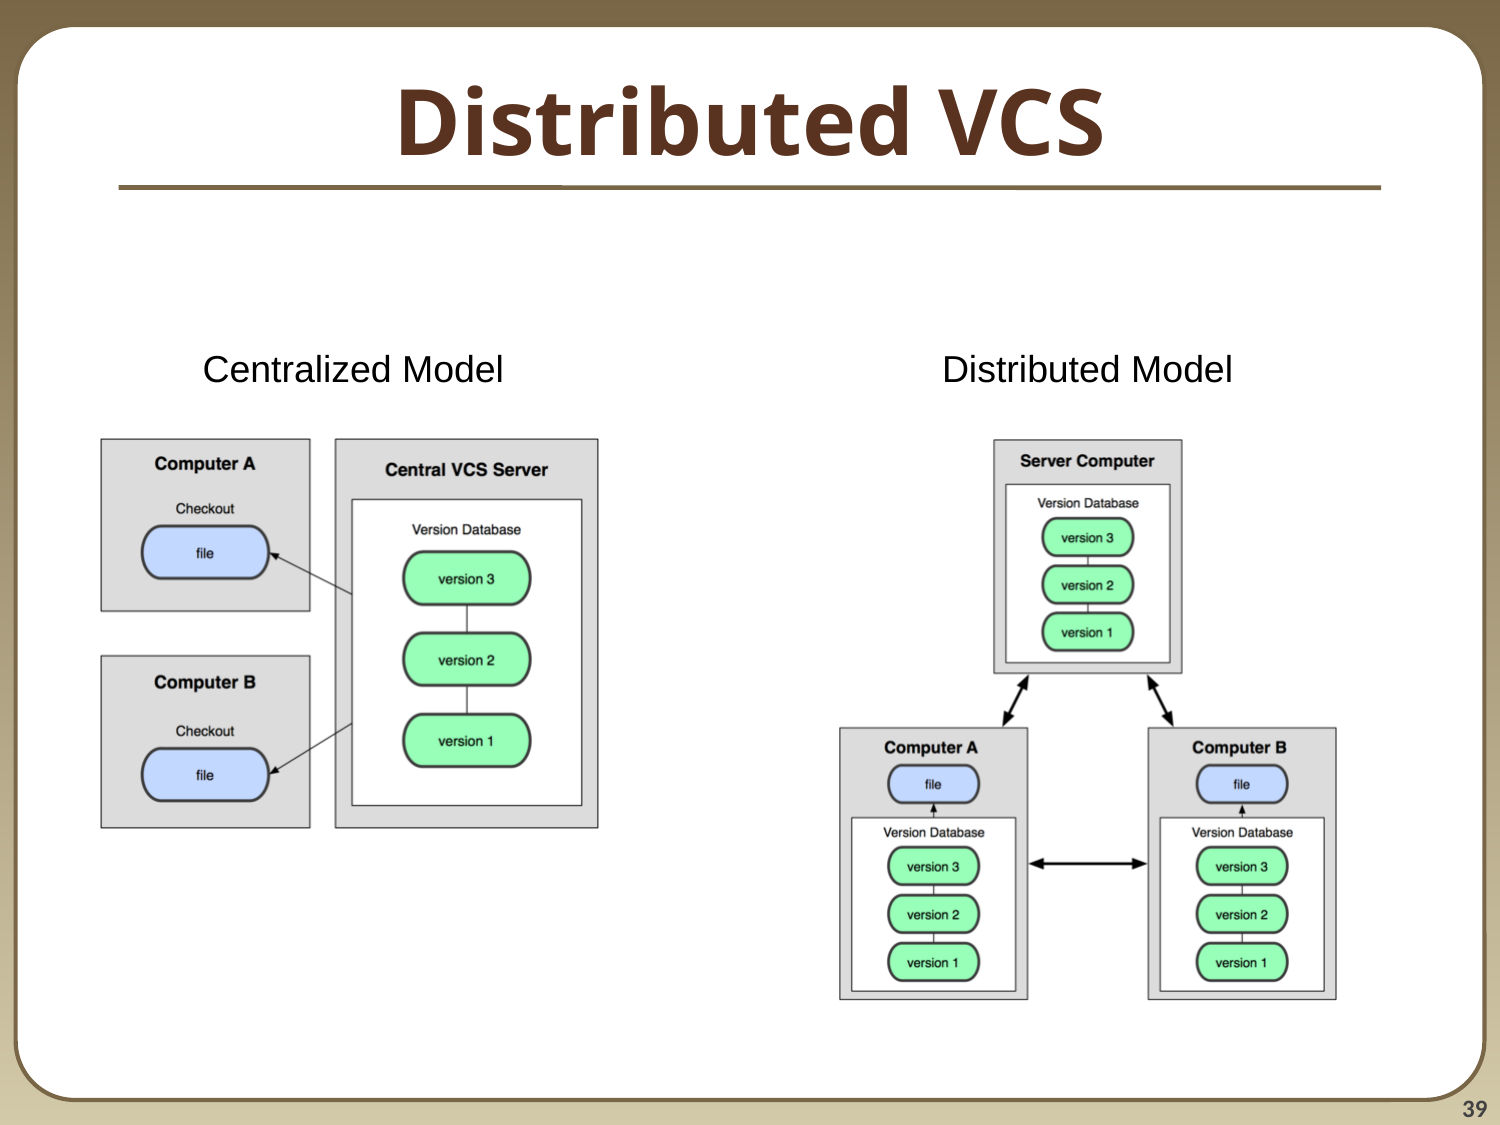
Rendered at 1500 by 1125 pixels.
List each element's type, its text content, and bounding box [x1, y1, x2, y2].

text_box Distributed Model [926, 337, 1248, 398]
title Distributed VCS [0, 24, 1500, 213]
picture [837, 437, 1338, 1002]
text_box Centralized Model [187, 337, 519, 398]
picture [99, 437, 601, 830]
